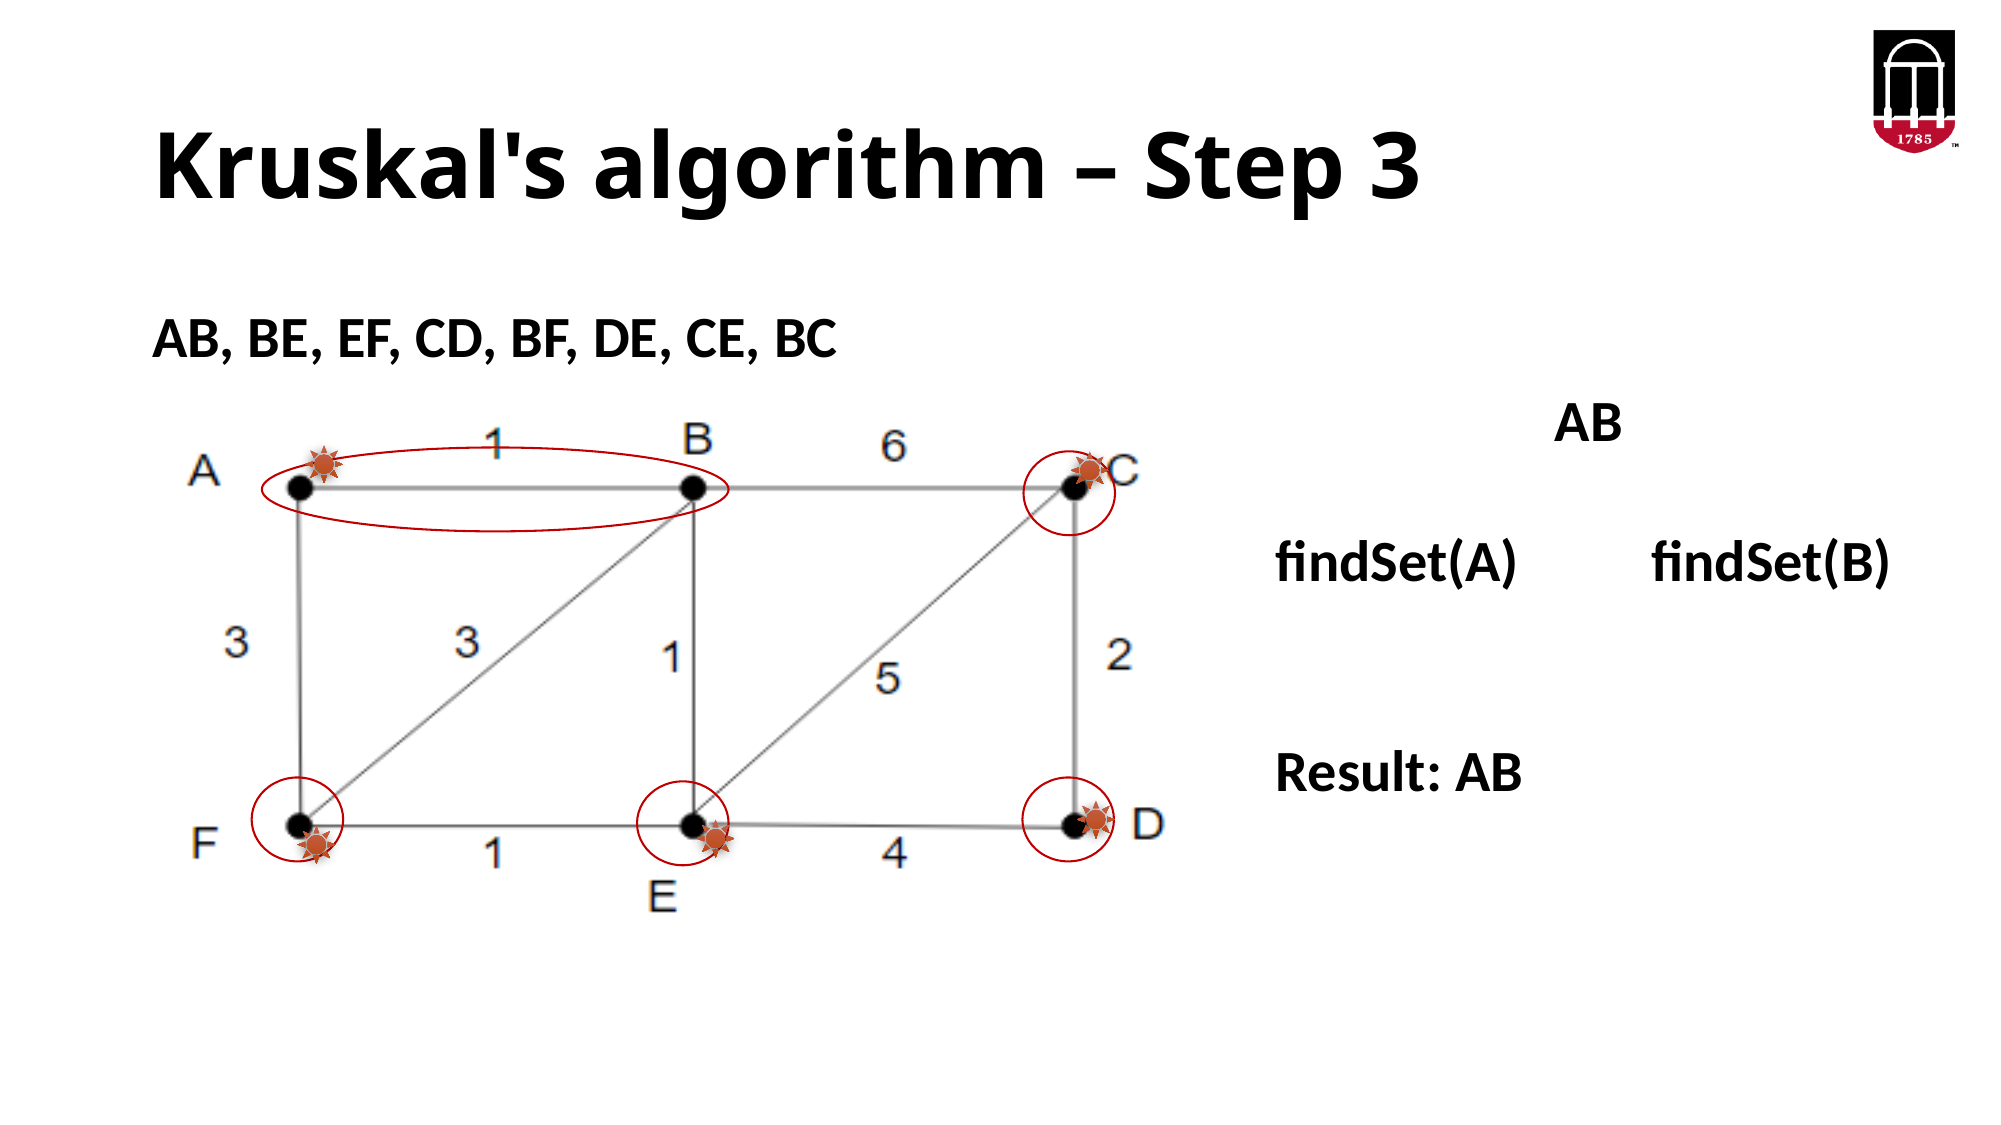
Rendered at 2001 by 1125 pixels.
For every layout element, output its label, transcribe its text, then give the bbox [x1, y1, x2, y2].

title Kruskal's algorithm – Step 3 [137, 59, 1863, 278]
picture [137, 375, 1198, 944]
picture [1867, 25, 1961, 157]
text_box AB findSet(A) findSet(B) Result: AB [1261, 375, 1917, 881]
list AB, BE, EF, CD, BF, DE, CE, BC [137, 299, 1863, 1014]
